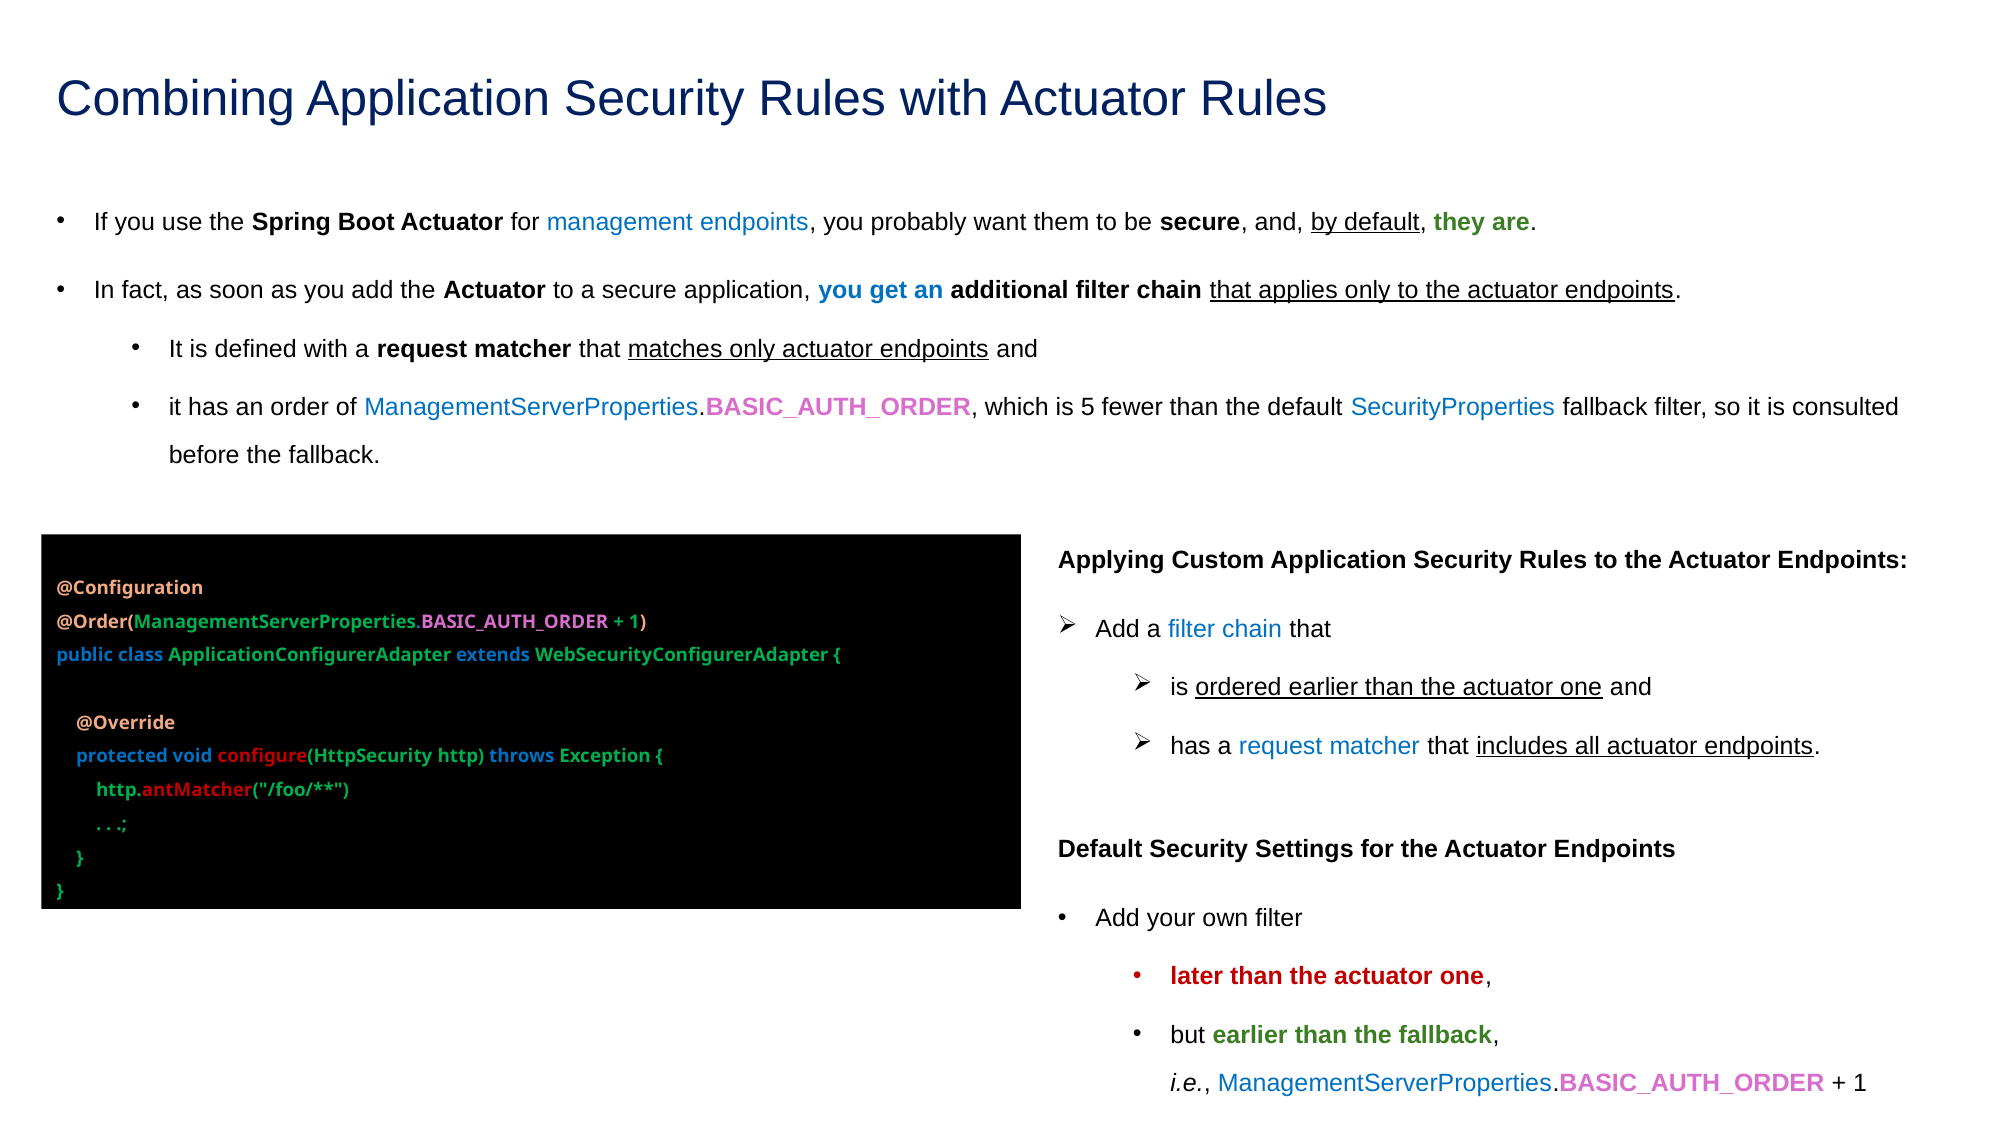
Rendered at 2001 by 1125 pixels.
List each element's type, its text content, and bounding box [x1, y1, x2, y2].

text_box @Configuration @Order(ManagementServerProperties.BASIC_AUTH_ORDER + 1) public class ApplicationConfigurerAdapter extends WebSecurityConfigurerAdapter { @Override protected void configure(HttpSecurity http) throws Exception { http.antMatcher("/foo/**") . . .; } } [41, 534, 1021, 909]
text_box If you use the Spring Boot Actuator for management endpoints, you probably want them to be secure, and, by default, they are. In fact, as soon as you add the Actuator to a secure application, you get an additional filter chain that applies only to the actuator endpoints. It is defined with a request matcher that matches only actuator endpoints and it has an order of ManagementServerProperties.BASIC_AUTH_ORDER, which is 5 fewer than the default SecurityProperties fallback filter, so it is consulted before the fallback. [41, 179, 1971, 474]
title Combining Application Security Rules with Actuator Rules [41, 59, 1971, 140]
text_box [41, 774, 1971, 910]
text_box Default Security Settings for the Actuator Endpoints Add your own filter later than the actuator one, but earlier than the fallback, i.e., ManagementServerProperties.BASIC_AUTH_ORDER + 1 [1042, 807, 1971, 1102]
text_box Applying Custom Application Security Rules to the Actuator Endpoints: Add a filter chain that is ordered earlier than the actuator one and has a request matcher that includes all actuator endpoints. [1042, 518, 1971, 797]
